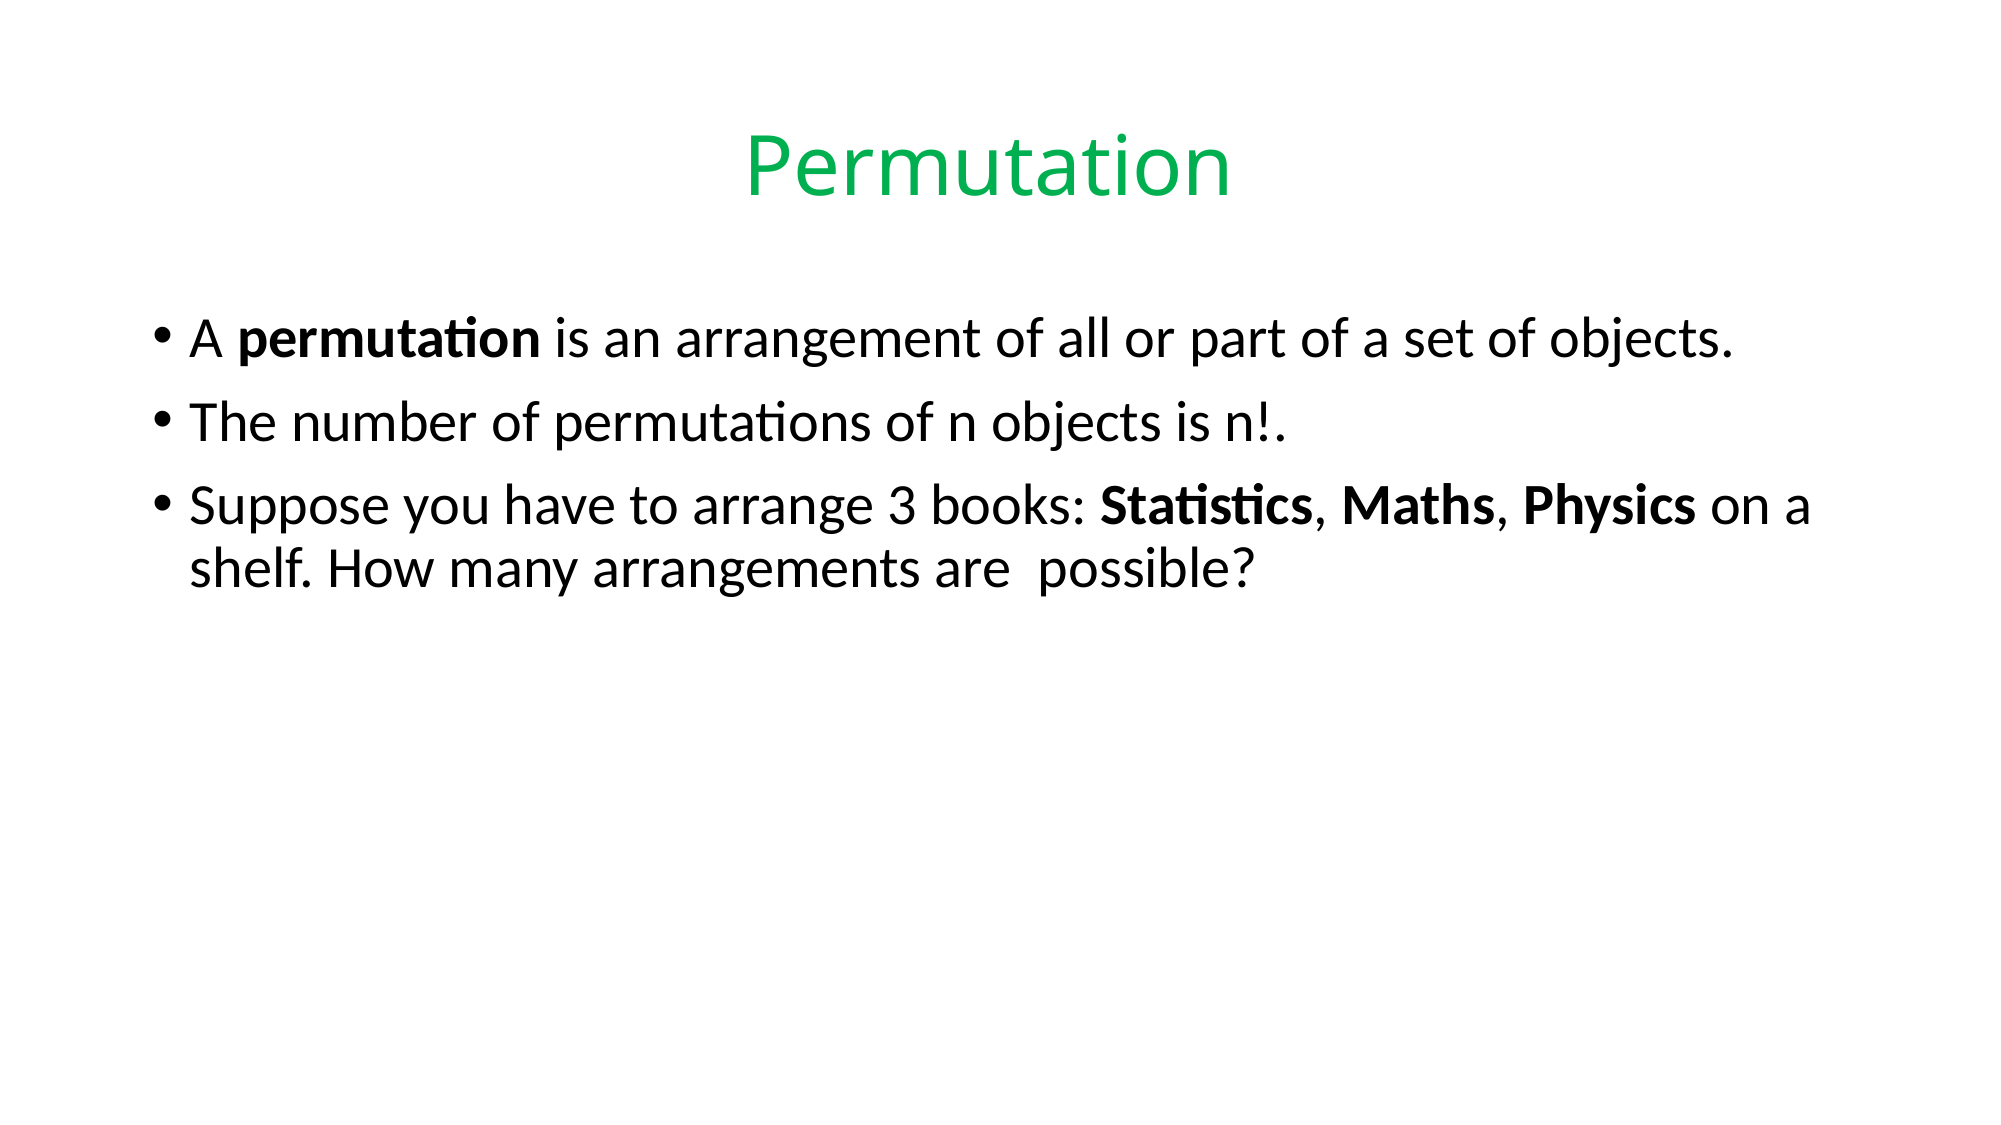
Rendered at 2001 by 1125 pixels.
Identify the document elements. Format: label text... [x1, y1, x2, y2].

list A permutation is an arrangement of all or part of a set of objects. The number of permutations of n objects is n!. Suppose you have to arrange 3 books: Statistics, Maths, Physics on a shelf. How many arrangements are possible? [137, 299, 1863, 1014]
title Permutation [137, 59, 1863, 278]
